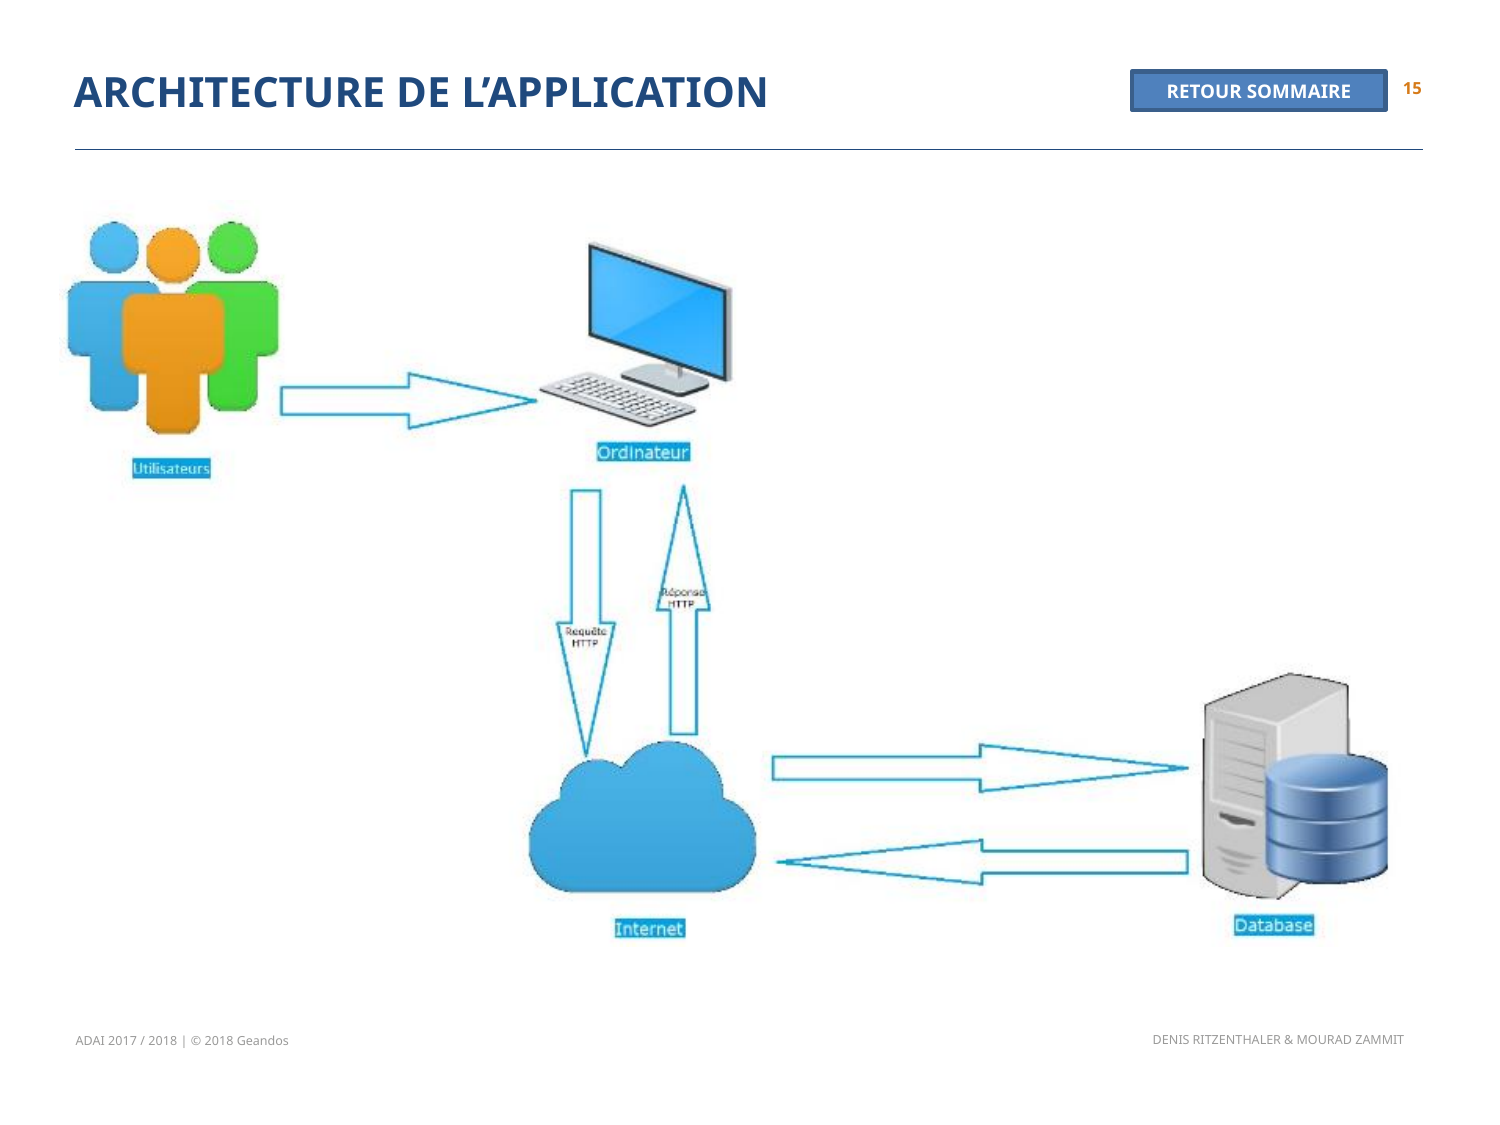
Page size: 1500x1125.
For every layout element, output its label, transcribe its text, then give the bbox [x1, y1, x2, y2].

slide_number 15 [1388, 70, 1437, 106]
text_box RETOUR SOMMAIRE [1130, 69, 1388, 112]
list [59, 199, 1410, 947]
title ARCHITECTURE DE L’APPLICATION [58, 58, 1282, 149]
